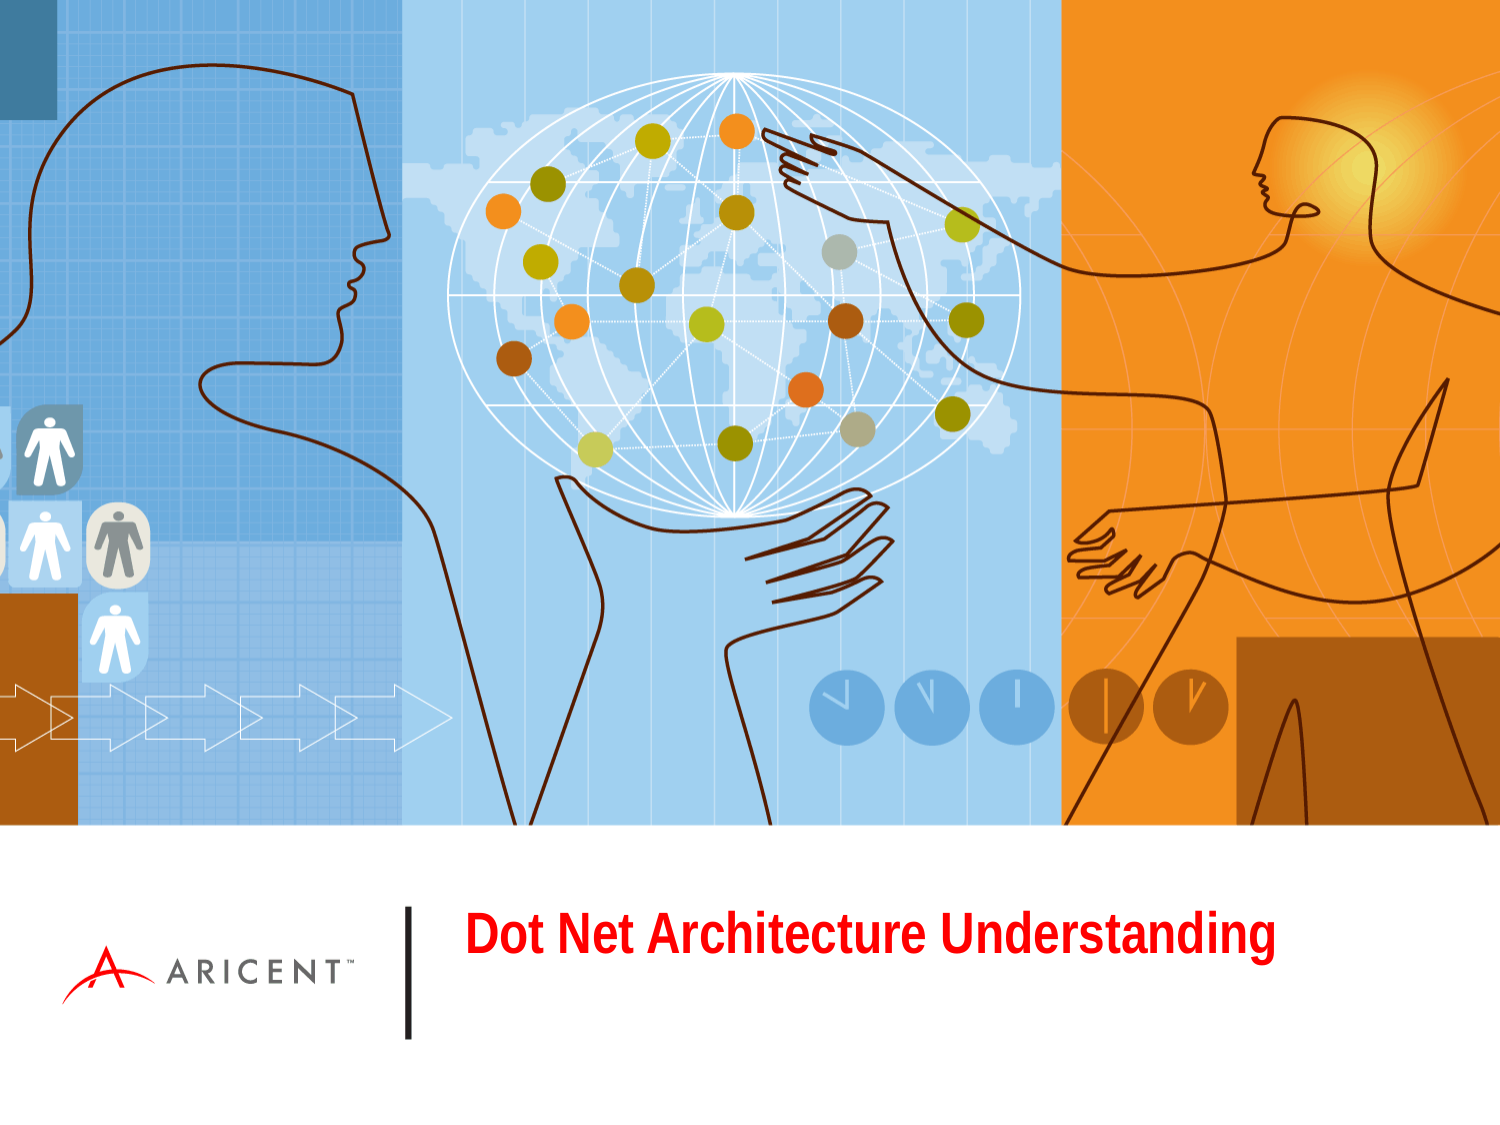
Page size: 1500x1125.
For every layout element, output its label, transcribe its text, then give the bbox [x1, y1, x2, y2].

title Dot Net Architecture Understanding [449, 887, 1313, 976]
picture [0, 0, 1500, 1125]
